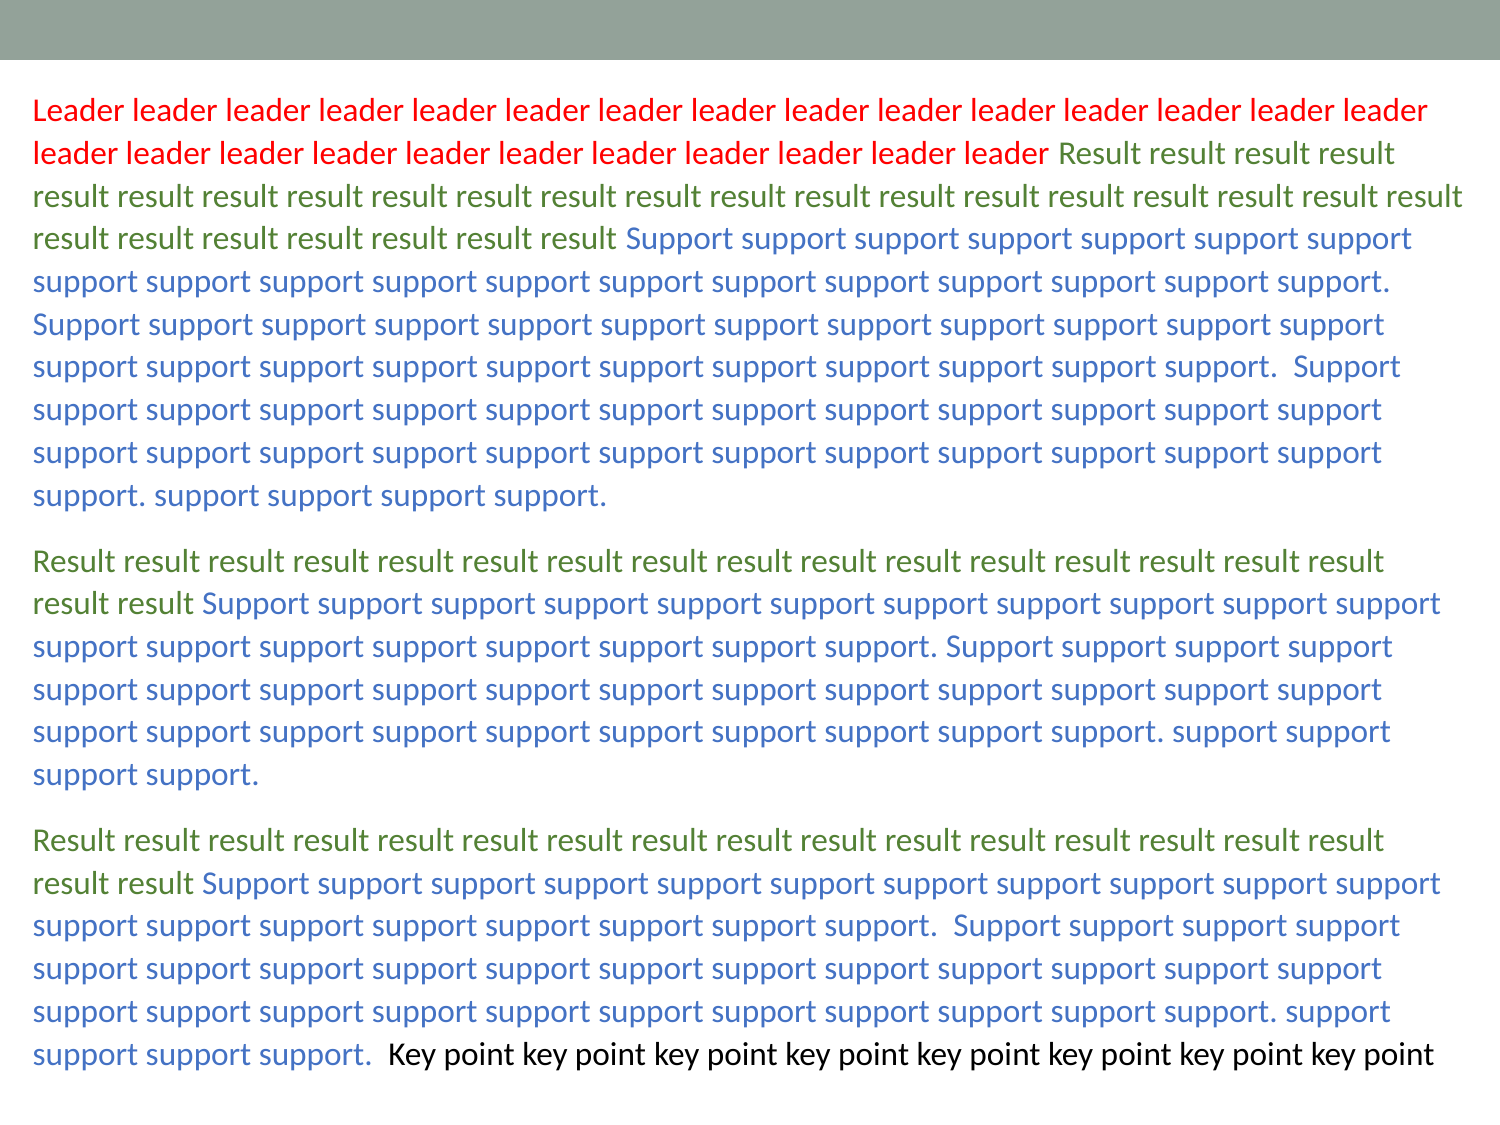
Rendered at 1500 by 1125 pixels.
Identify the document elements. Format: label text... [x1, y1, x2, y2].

list Leader leader leader leader leader leader leader leader leader leader leader leader leader leader leader leader leader leader leader leader leader leader leader leader leader leader Result result result result result result result result result result result result result result result result result result result result result result result result result result result result Support support support support support support support support support support support support support support support support support support support. Support support support support support support support support support support support support support support support sup­­­­­port support support support support support support support. Support support support support support support support support support support support support support support support support support support support support support support support support support support. support support support support. Result result result result result result result result result result result result result result result result result result Support support support support support support support support support support support support support support support support support support support. Support support support support support support support support support support support support support support support support support support support support support support support support support support. support support support support. Result result result result result result result result result result result result result result result result result result Support support support support support support support support support support support support support support support support support support support. Support support support support support support support support support support support support support support support support support support support support support support support support support support support. support support support support. Key point key point key point key point key point key point key point key point [17, 78, 1483, 1047]
